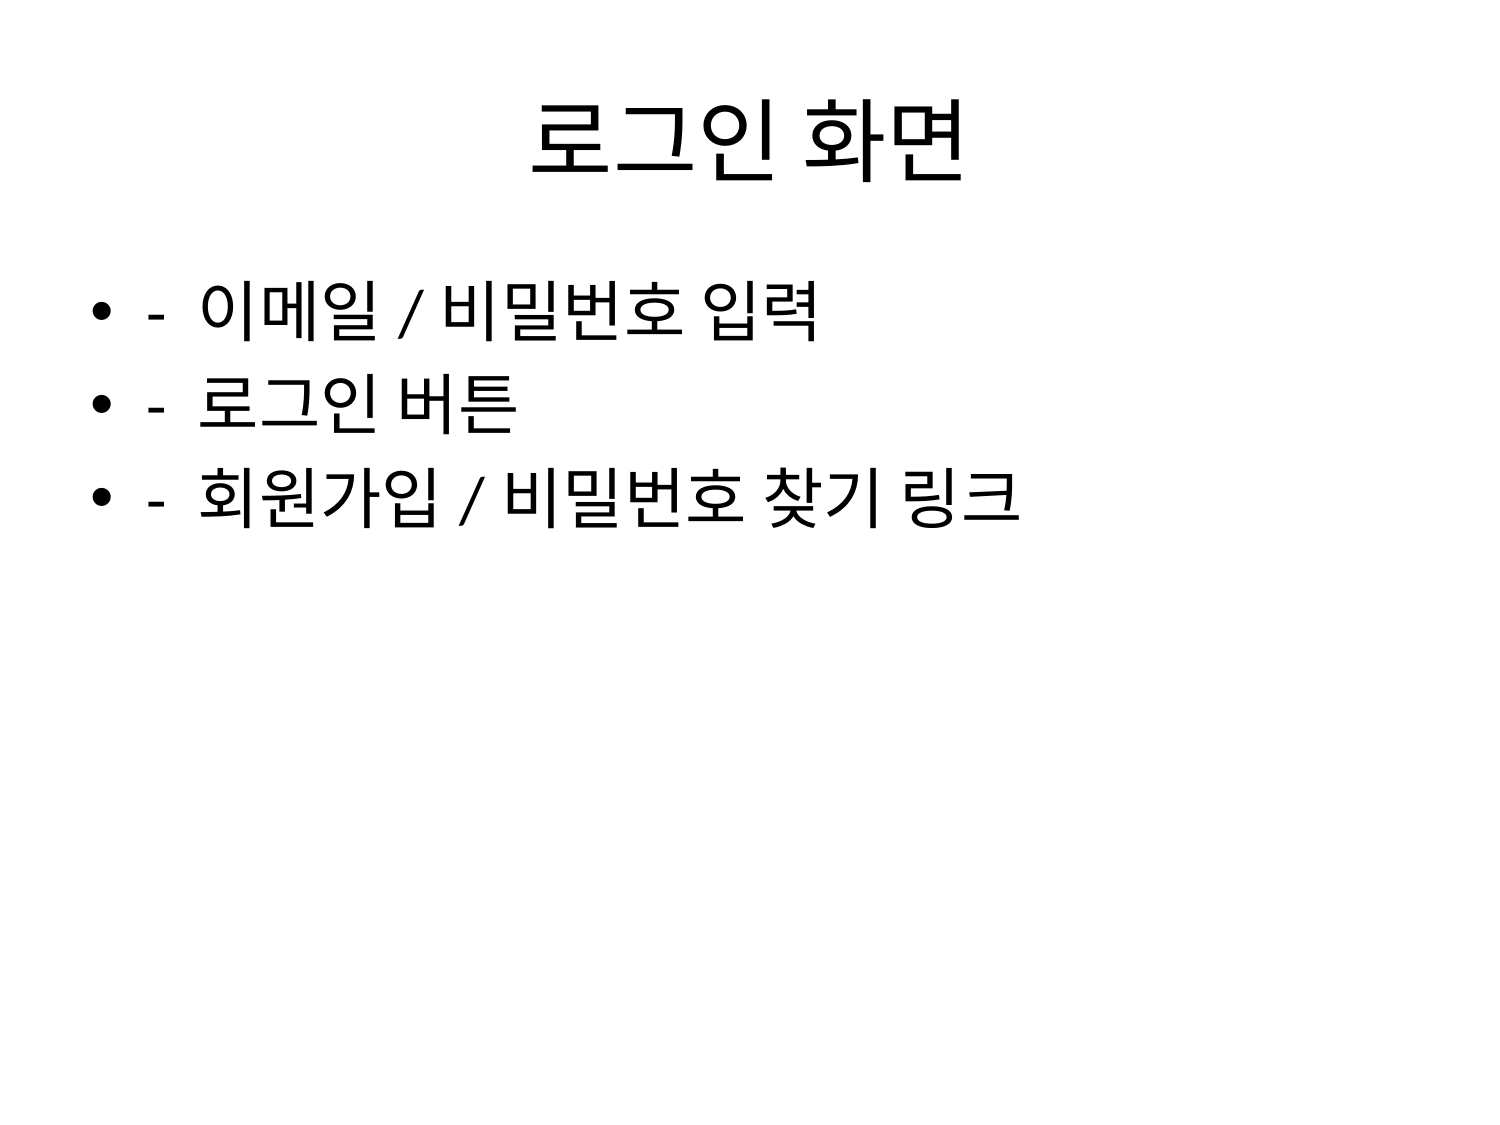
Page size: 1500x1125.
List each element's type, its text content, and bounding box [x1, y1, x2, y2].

list - 이메일/비밀번호 입력 - 로그인 버튼 - 회원가입/비밀번호 찾기 링크 [75, 262, 1425, 1005]
title 로그인 화면 [75, 45, 1425, 233]
